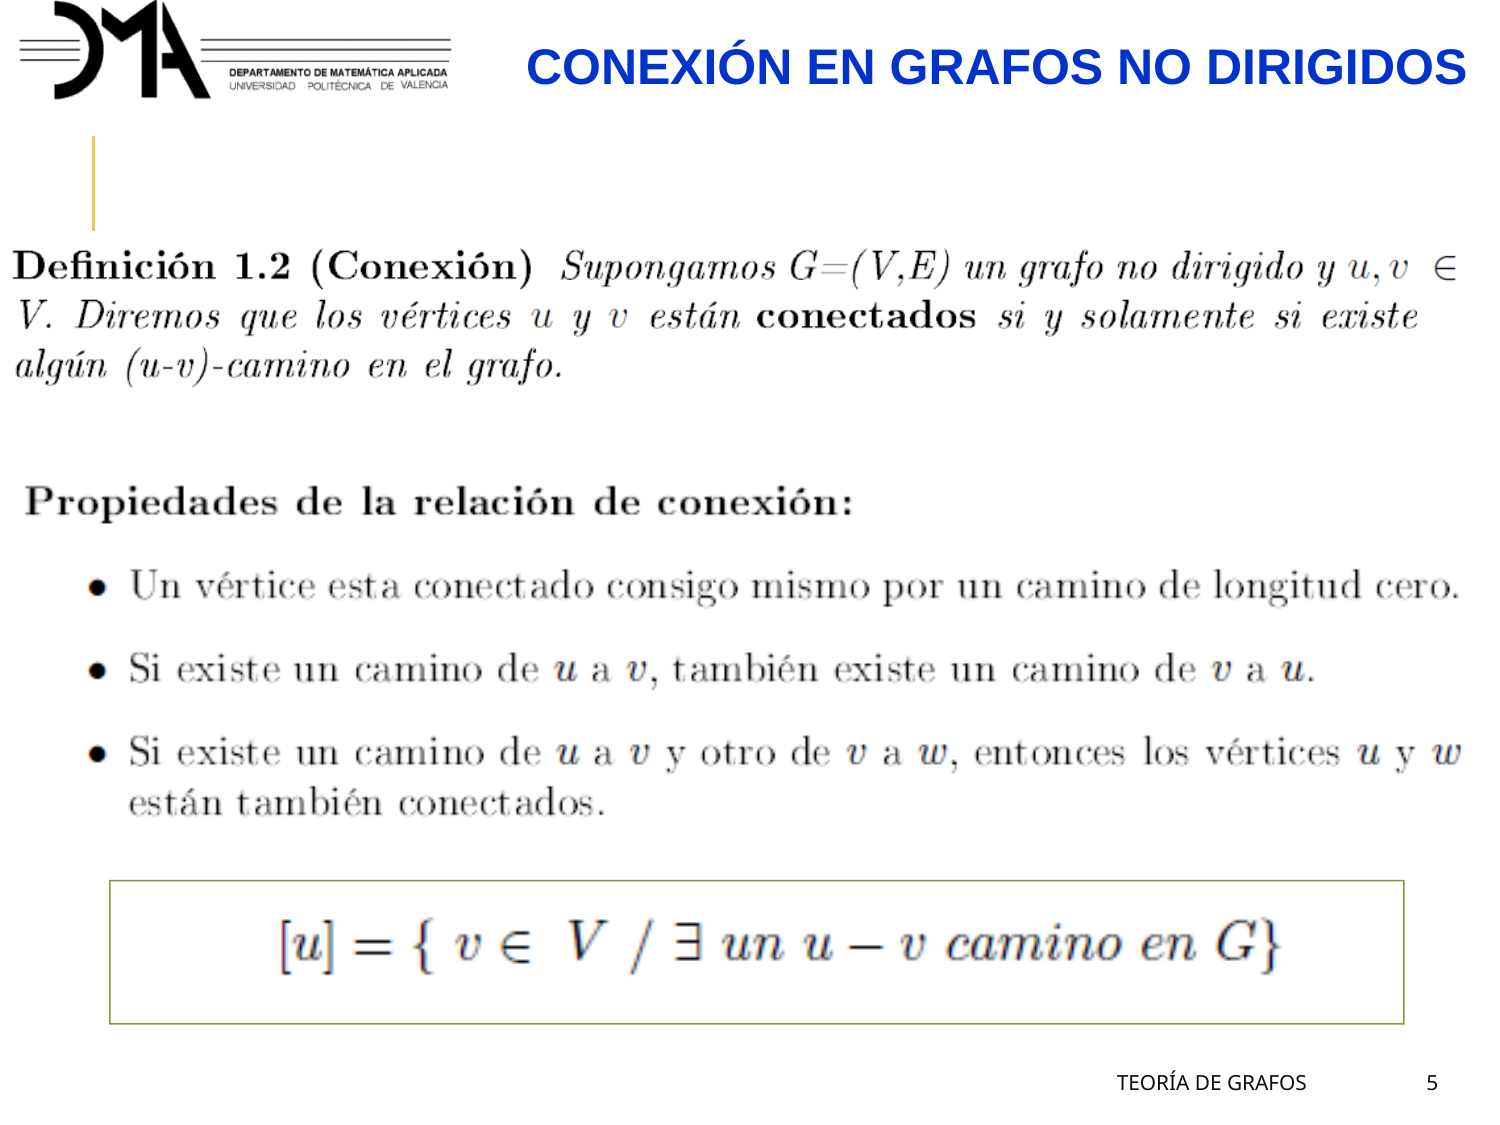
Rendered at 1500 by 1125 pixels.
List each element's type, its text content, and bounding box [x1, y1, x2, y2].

picture [0, 231, 1483, 394]
picture [0, 455, 1483, 847]
slide_number 5 [1333, 1061, 1454, 1107]
picture [110, 881, 1404, 1024]
text_box CONEXIÓN EN GRAFOS NO DIRIGIDOS [459, 26, 1483, 102]
footer Teoría de Grafos [595, 1061, 1322, 1107]
picture [17, 0, 455, 103]
